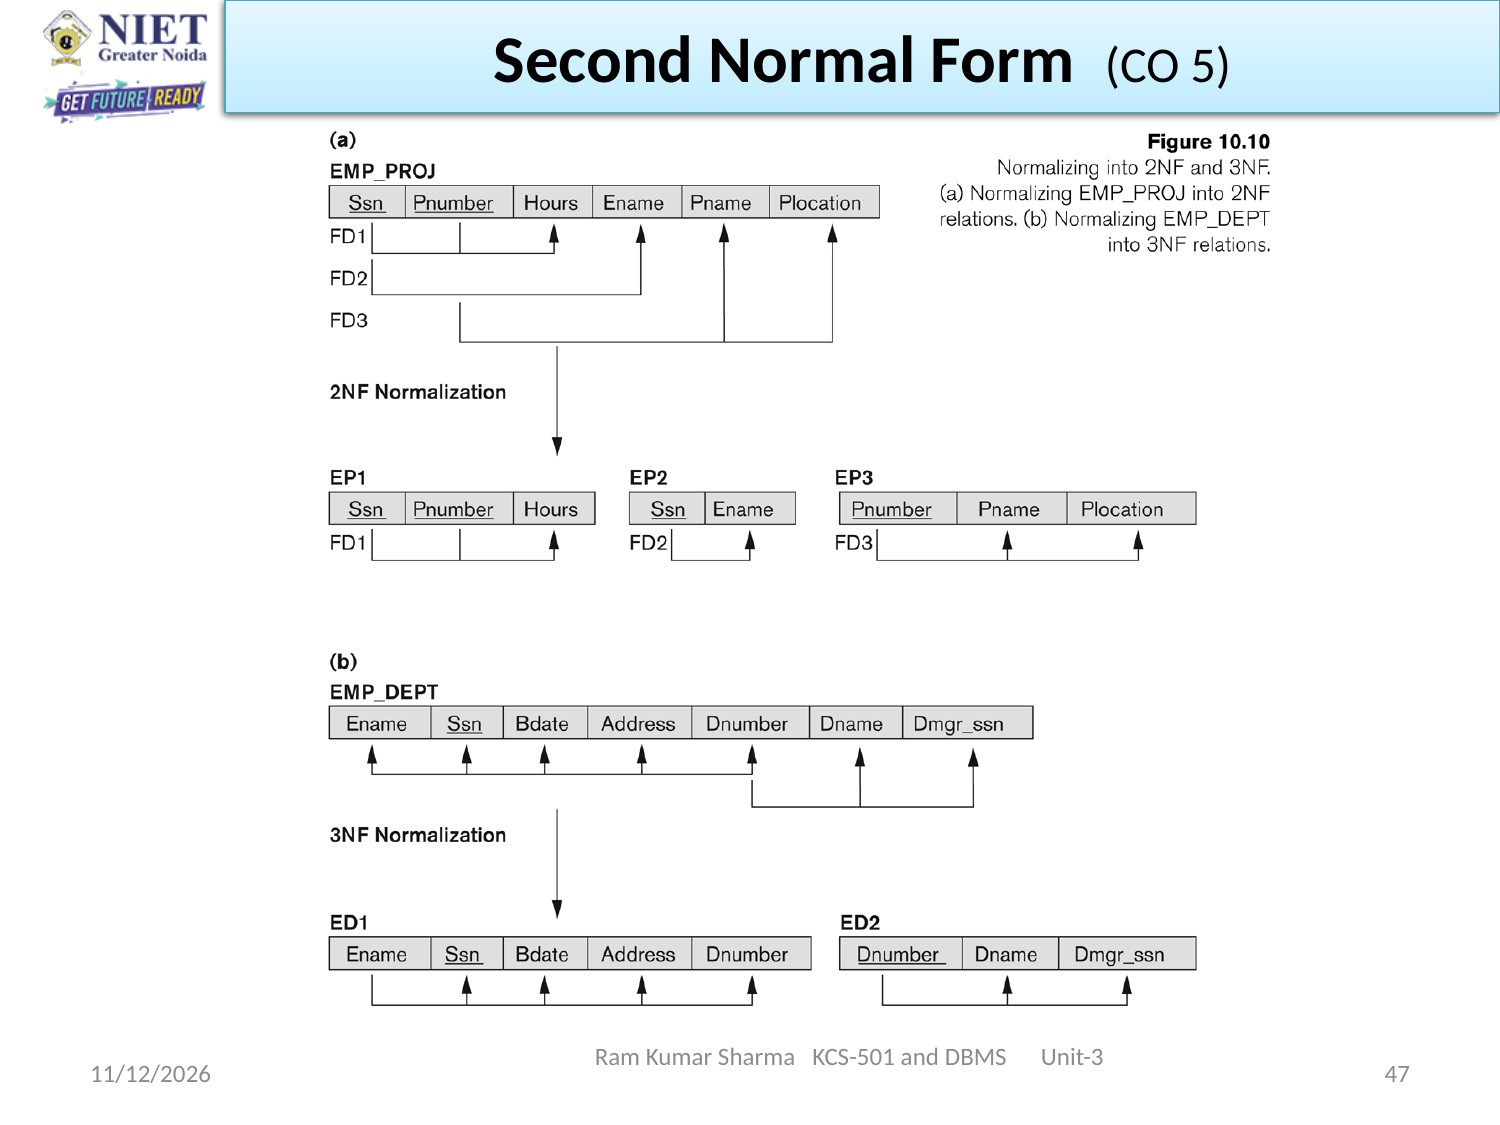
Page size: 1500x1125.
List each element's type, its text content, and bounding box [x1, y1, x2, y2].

slide_number 47 [1074, 1042, 1425, 1103]
text_box Second Normal Form (CO 5) [224, 0, 1500, 113]
picture [5, 0, 244, 134]
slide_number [75, 1042, 425, 1103]
picture [327, 128, 1275, 1008]
footer Ram Kumar Sharma KCS-501 and DBMS Unit-3 [462, 1025, 1238, 1085]
